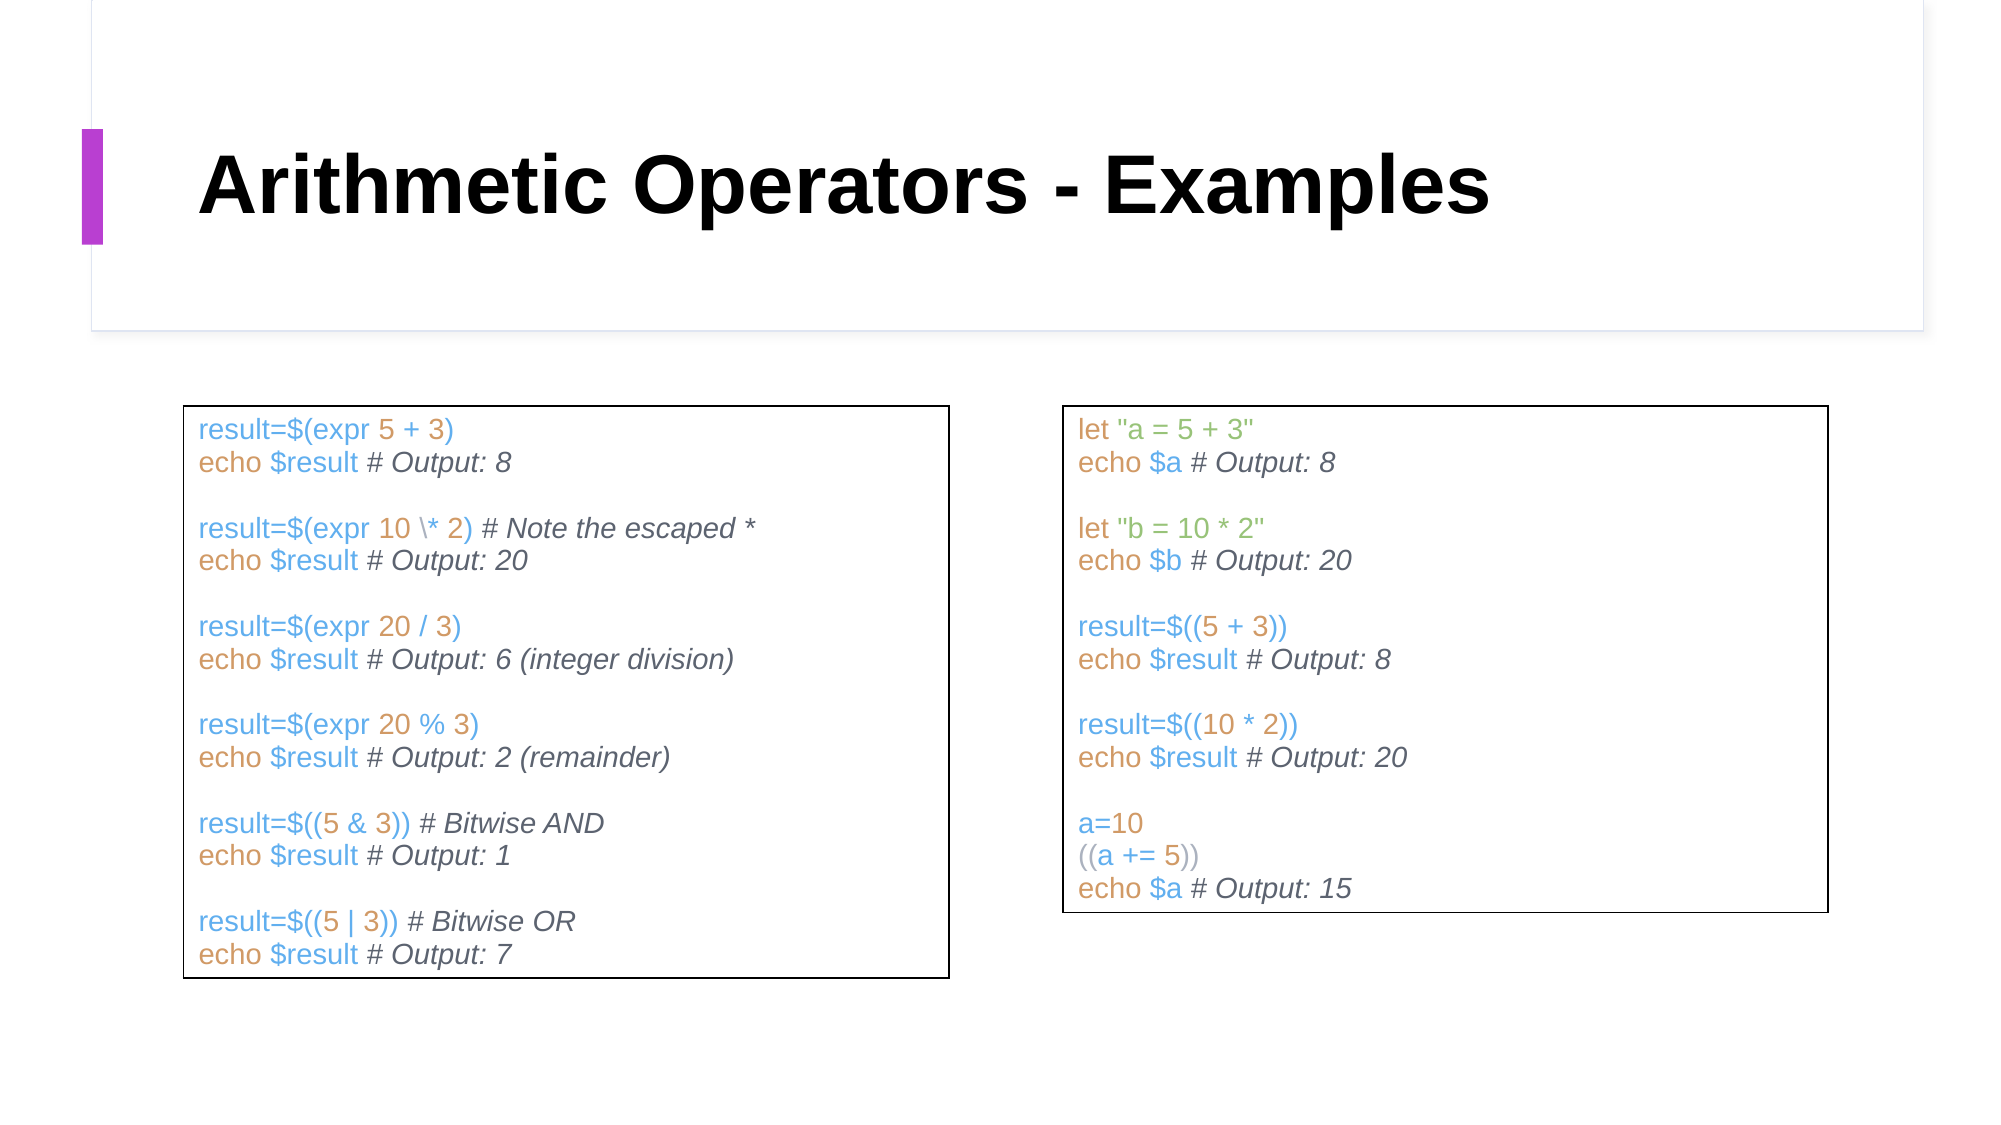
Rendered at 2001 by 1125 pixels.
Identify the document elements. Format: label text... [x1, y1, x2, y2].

table_header result=$(expr 5 + 3) echo $result # Output: 8 result=$(expr 10 \* 2) # Note the escaped * echo $result # Output: 20 result=$(expr 20 / 3) echo $result # Output: 6 (integer division) result=$(expr 20 % 3) echo $result # Output: 2 (remainder) result=$((5 & 3)) # Bitwise AND echo $result # Output: 1 result=$((5 | 3)) # Bitwise OR echo $result # Output: 7 [184, 407, 948, 977]
table_header let "a = 5 + 3" echo $a # Output: 8 let "b = 10 * 2" echo $b # Output: 20 result=$((5 + 3)) echo $result # Output: 8 result=$((10 * 2)) echo $result # Output: 20 a=10 ((a += 5)) echo $a # Output: 15 [1064, 407, 1827, 912]
title Arithmetic Operators - Examples [183, 90, 1851, 284]
